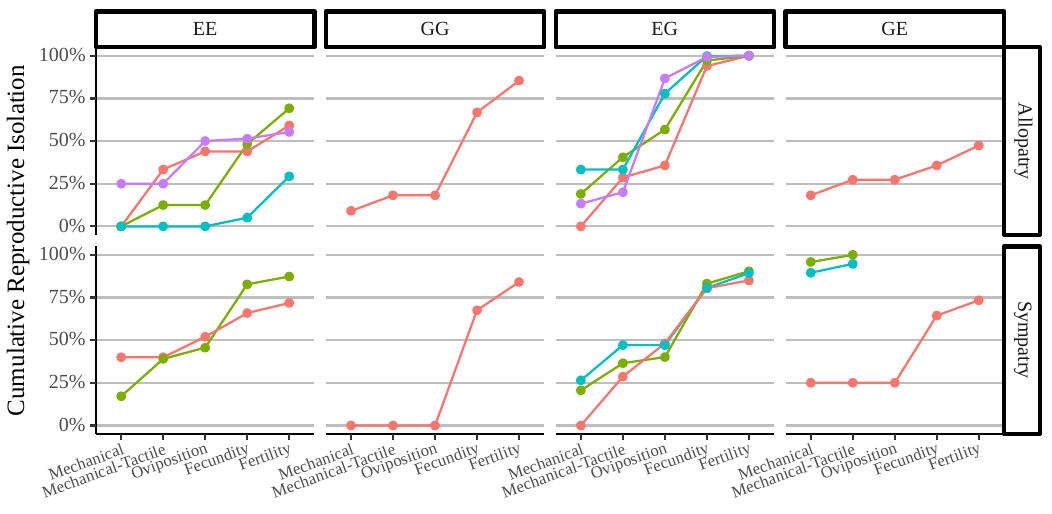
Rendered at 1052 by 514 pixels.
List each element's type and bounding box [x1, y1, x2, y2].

text_box [0, 0, 1052, 514]
